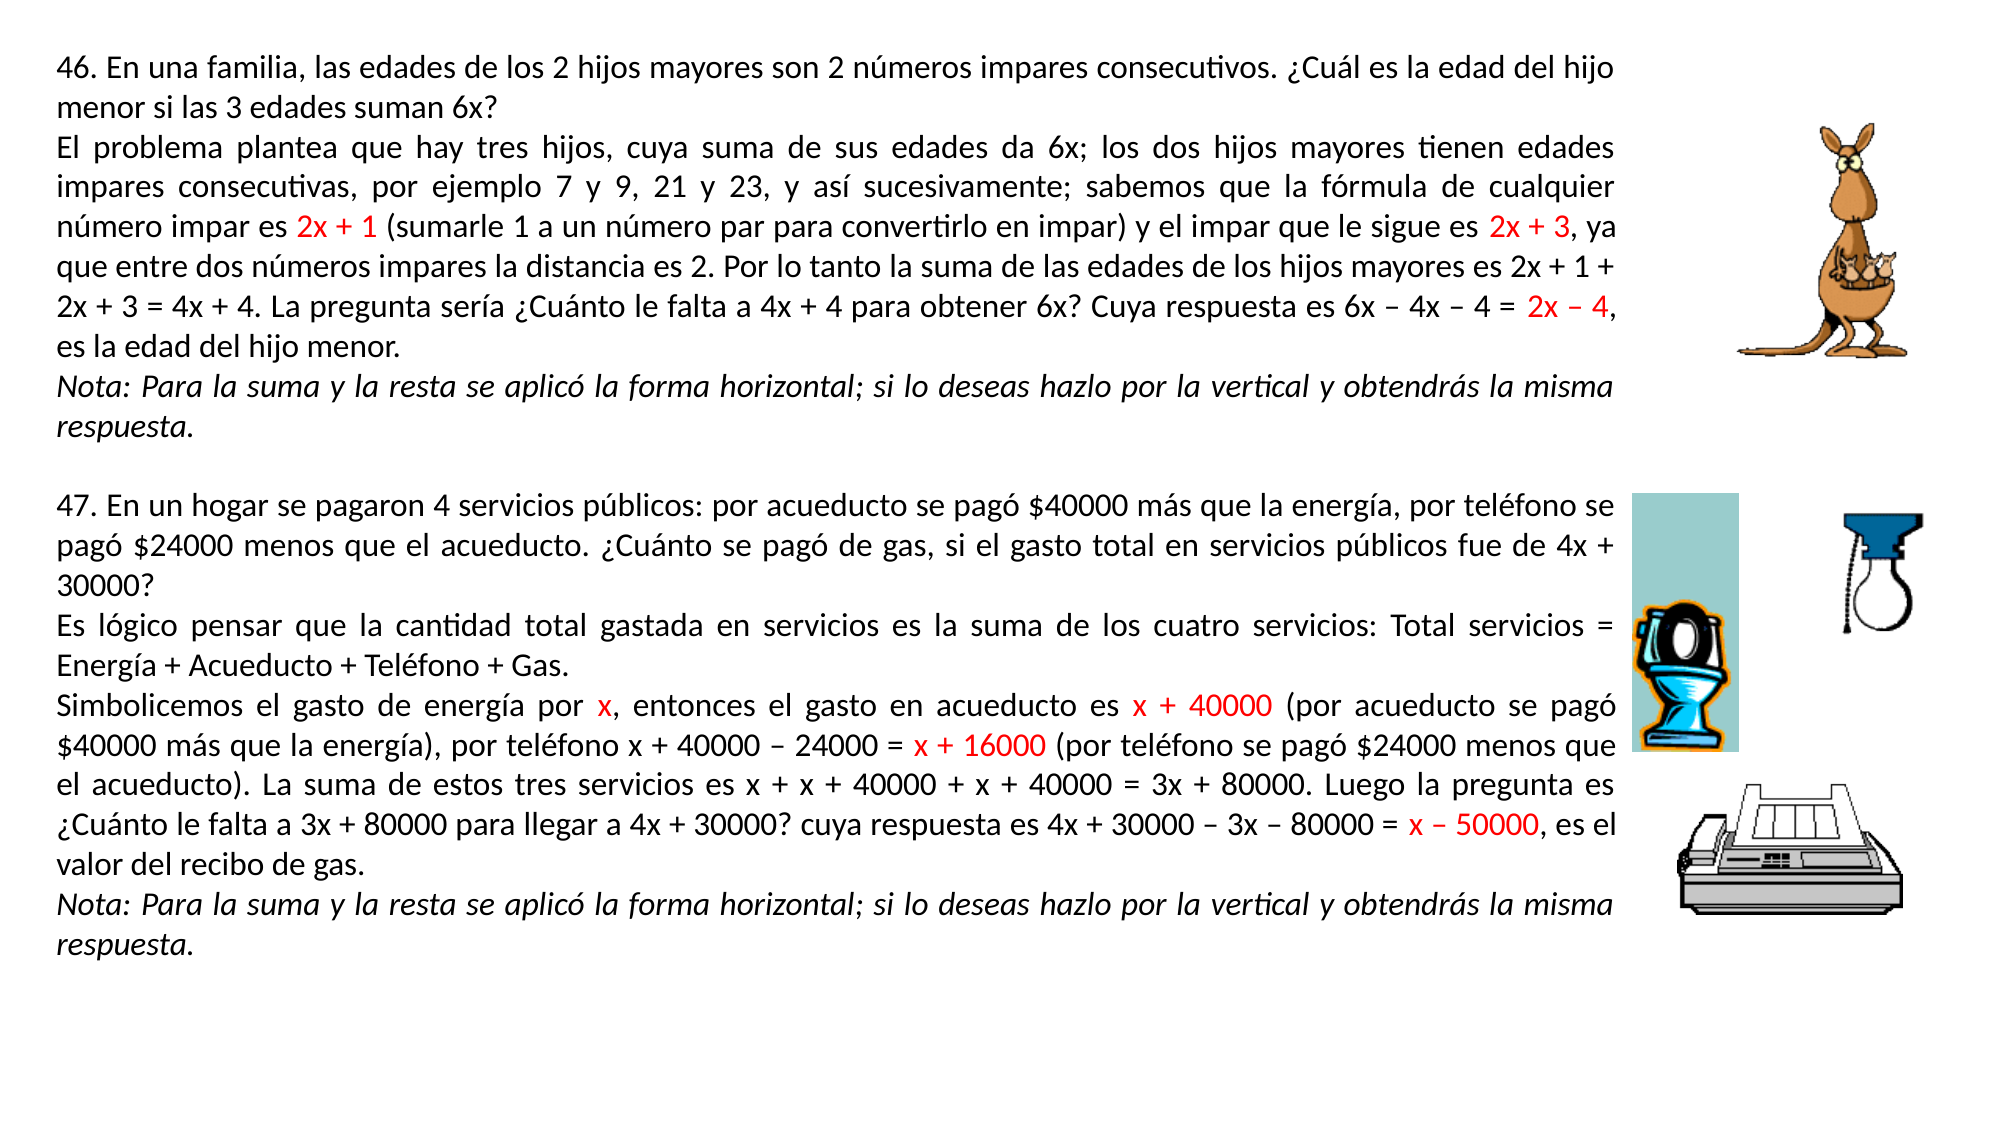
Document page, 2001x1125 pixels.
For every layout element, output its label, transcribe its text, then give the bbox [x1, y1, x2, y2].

picture [1809, 507, 1951, 671]
picture [1729, 120, 1925, 376]
list 46. En una familia, las edades de los 2 hijos mayores son 2 números impares consecutivos. ¿Cuál es la edad del hijo menor si las 3 edades suman 6x? El problema plantea que hay tres hijos, cuya suma de sus edades da 6x; los dos hijos mayores tienen edades impares consecutivas, por ejemplo 7 y 9, 21 y 23, y así sucesivamente; sabemos que la fórmula de cualquier número impar es 2x + 1 (sumarle 1 a un número par para convertirlo en impar) y el impar que le sigue es 2x + 3, ya que entre dos números impares la distancia es 2. Por lo tanto la suma de las edades de los hijos mayores es 2x + 1 + 2x + 3 = 4x + 4. La pregunta sería ¿Cuánto le falta a 4x + 4 para obtener 6x? Cuya respuesta es 6x – 4x – 4 = 2x – 4, es la edad del hijo menor. Nota: Para la suma y la resta se aplicó la forma horizontal; si lo deseas hazlo por la vertical y obtendrás la misma respuesta. 47. En un hogar se pagaron 4 servicios públicos: por acueducto se pagó $40000 más que la energía, por teléfono se pagó $24000 menos que el acueducto. ¿Cuánto se pagó de gas, si el gasto total en servicios públicos fue de 4x + 30000? Es lógico pensar que la cantidad total gastada en servicios es la suma de los cuatro servicios: Total servicios = Energía + Acueducto + Teléfono + Gas. Simbolicemos el gasto de energía por x, entonces el gasto en acueducto es x + 40000 (por acueducto se pagó $40000 más que la energía), por teléfono x + 40000 – 24000 = x + 16000 (por teléfono se pagó $24000 menos que el acueducto). La suma de estos tres servicios es x + x + 40000 + x + 40000 = 3x + 80000. Luego la pregunta es ¿Cuánto le falta a 3x + 80000 para llegar a 4x + 30000? cuya respuesta es 4x + 30000 – 3x – 80000 = x – 50000, es el valor del recibo de gas. Nota: Para la suma y la resta se aplicó la forma horizontal; si lo deseas hazlo por la vertical y obtendrás la misma respuesta. [41, 37, 1633, 1039]
picture [1632, 493, 1903, 915]
